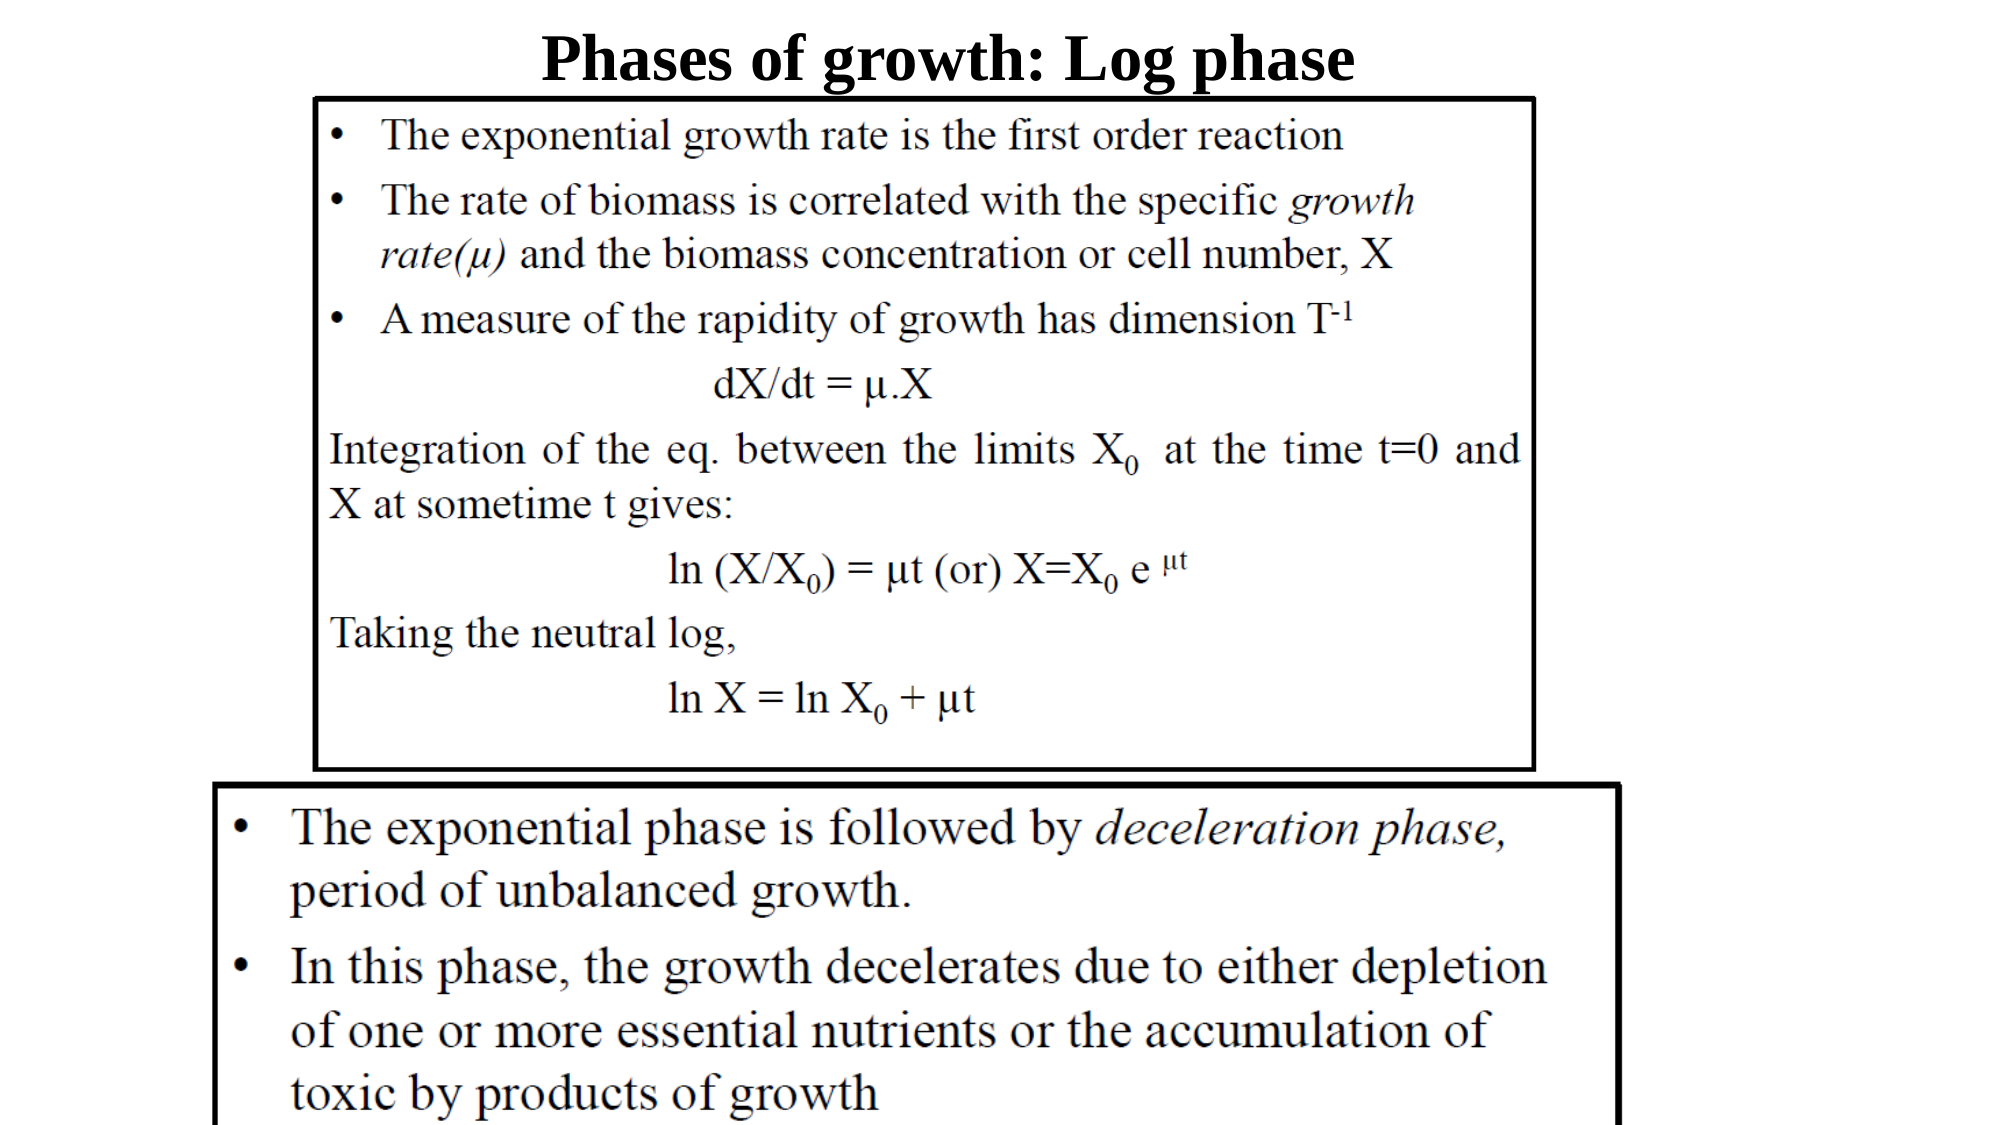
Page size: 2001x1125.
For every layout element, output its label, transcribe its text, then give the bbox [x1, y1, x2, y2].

text_box Phases of growth: Log phase [448, 6, 1449, 89]
picture [192, 89, 1628, 1125]
